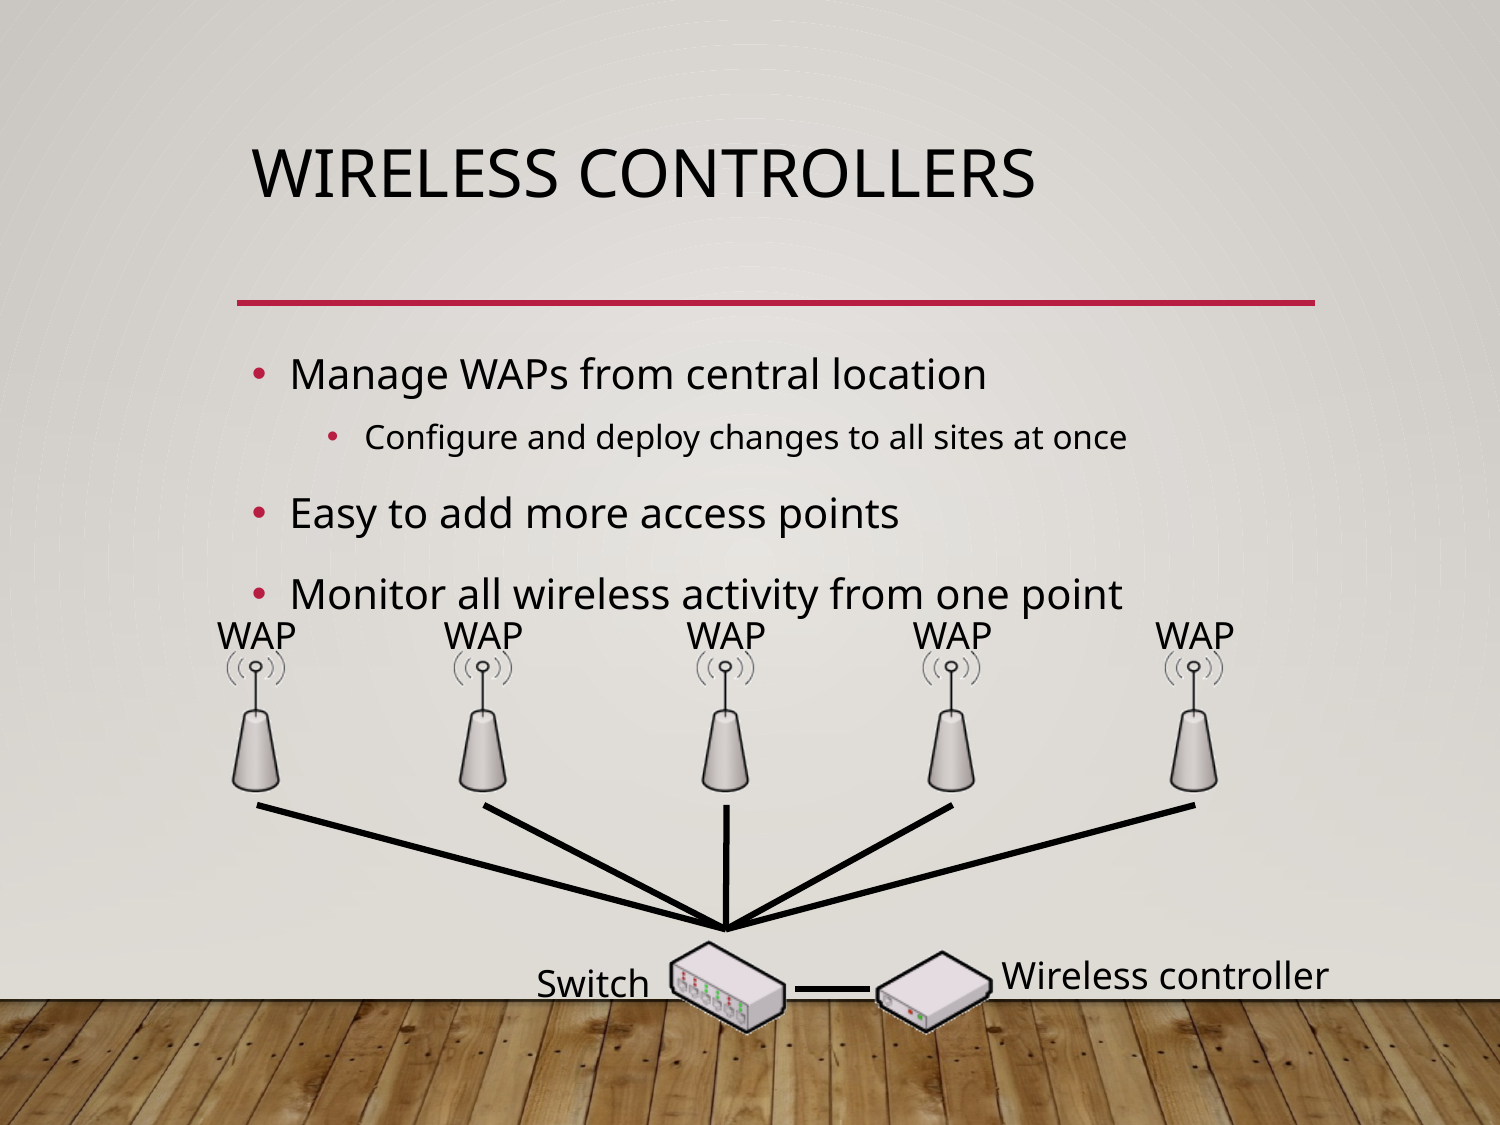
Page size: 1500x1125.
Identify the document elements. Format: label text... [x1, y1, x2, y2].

list Manage WAPs from central location Configure and deploy changes to all sites at once Easy to add more access points Monitor all wireless activity from one point [236, 330, 1315, 897]
text_box Switch [521, 952, 656, 1012]
picture [0, 930, 1500, 1125]
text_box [727, 804, 1196, 930]
picture [907, 634, 999, 804]
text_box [256, 804, 483, 930]
picture [1149, 634, 1241, 806]
text_box Wireless controller [1003, 944, 1345, 1005]
text_box WAP [897, 604, 1008, 665]
title Wireless controllers [236, 131, 1315, 305]
text_box WAP [1140, 604, 1251, 665]
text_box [483, 804, 726, 930]
picture [681, 634, 773, 804]
picture [438, 634, 530, 804]
text_box WAP [671, 604, 782, 665]
picture [211, 634, 303, 806]
text_box WAP [428, 604, 539, 665]
text_box WAP [202, 604, 312, 665]
